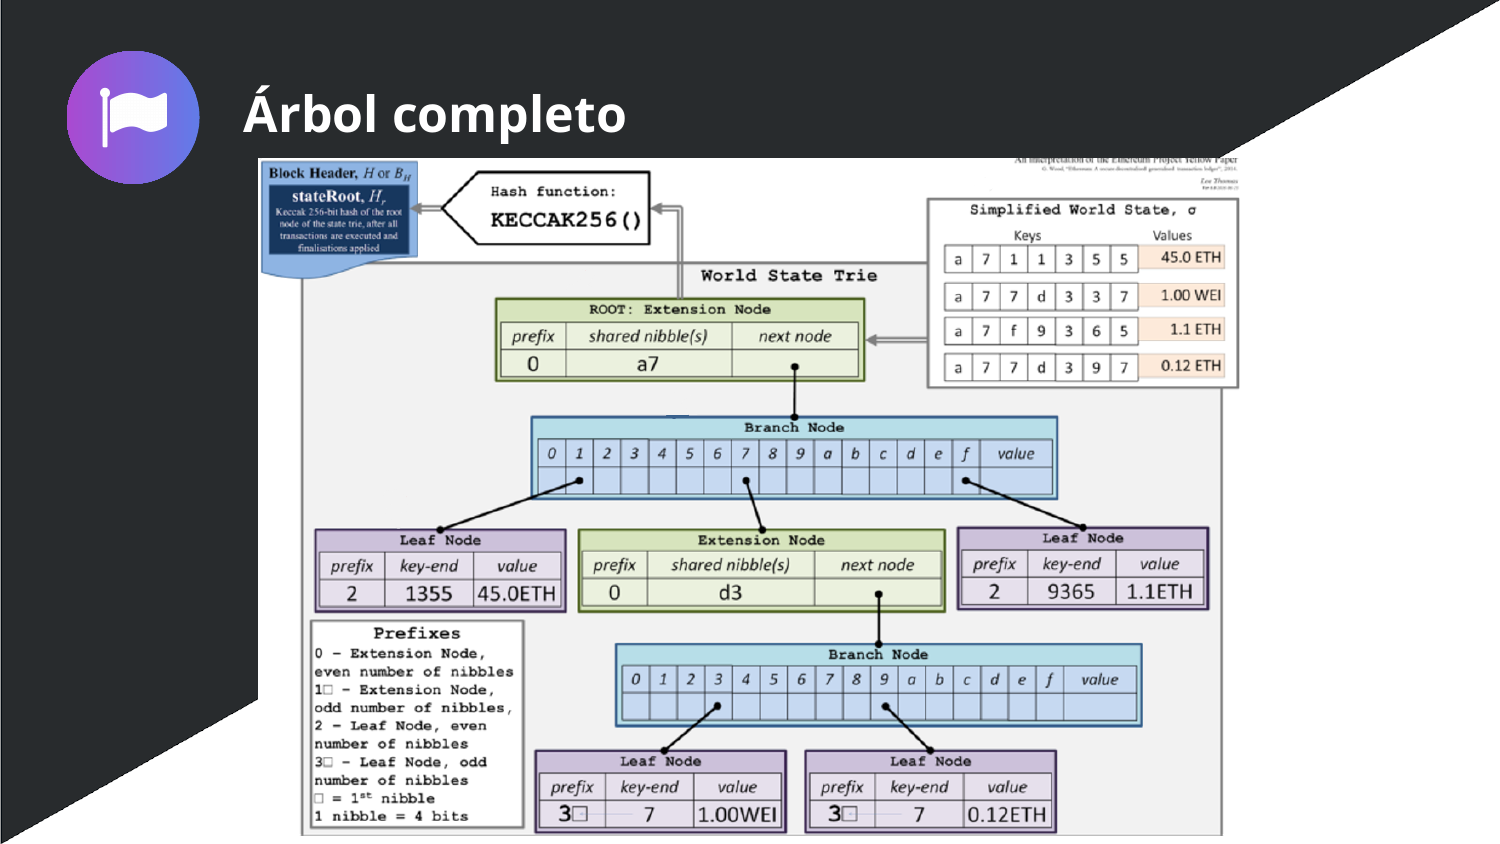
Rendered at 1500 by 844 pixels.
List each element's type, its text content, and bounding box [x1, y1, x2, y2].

text_box [66, 51, 200, 184]
picture [0, 0, 1500, 844]
text_box Árbol completo [228, 67, 1211, 158]
